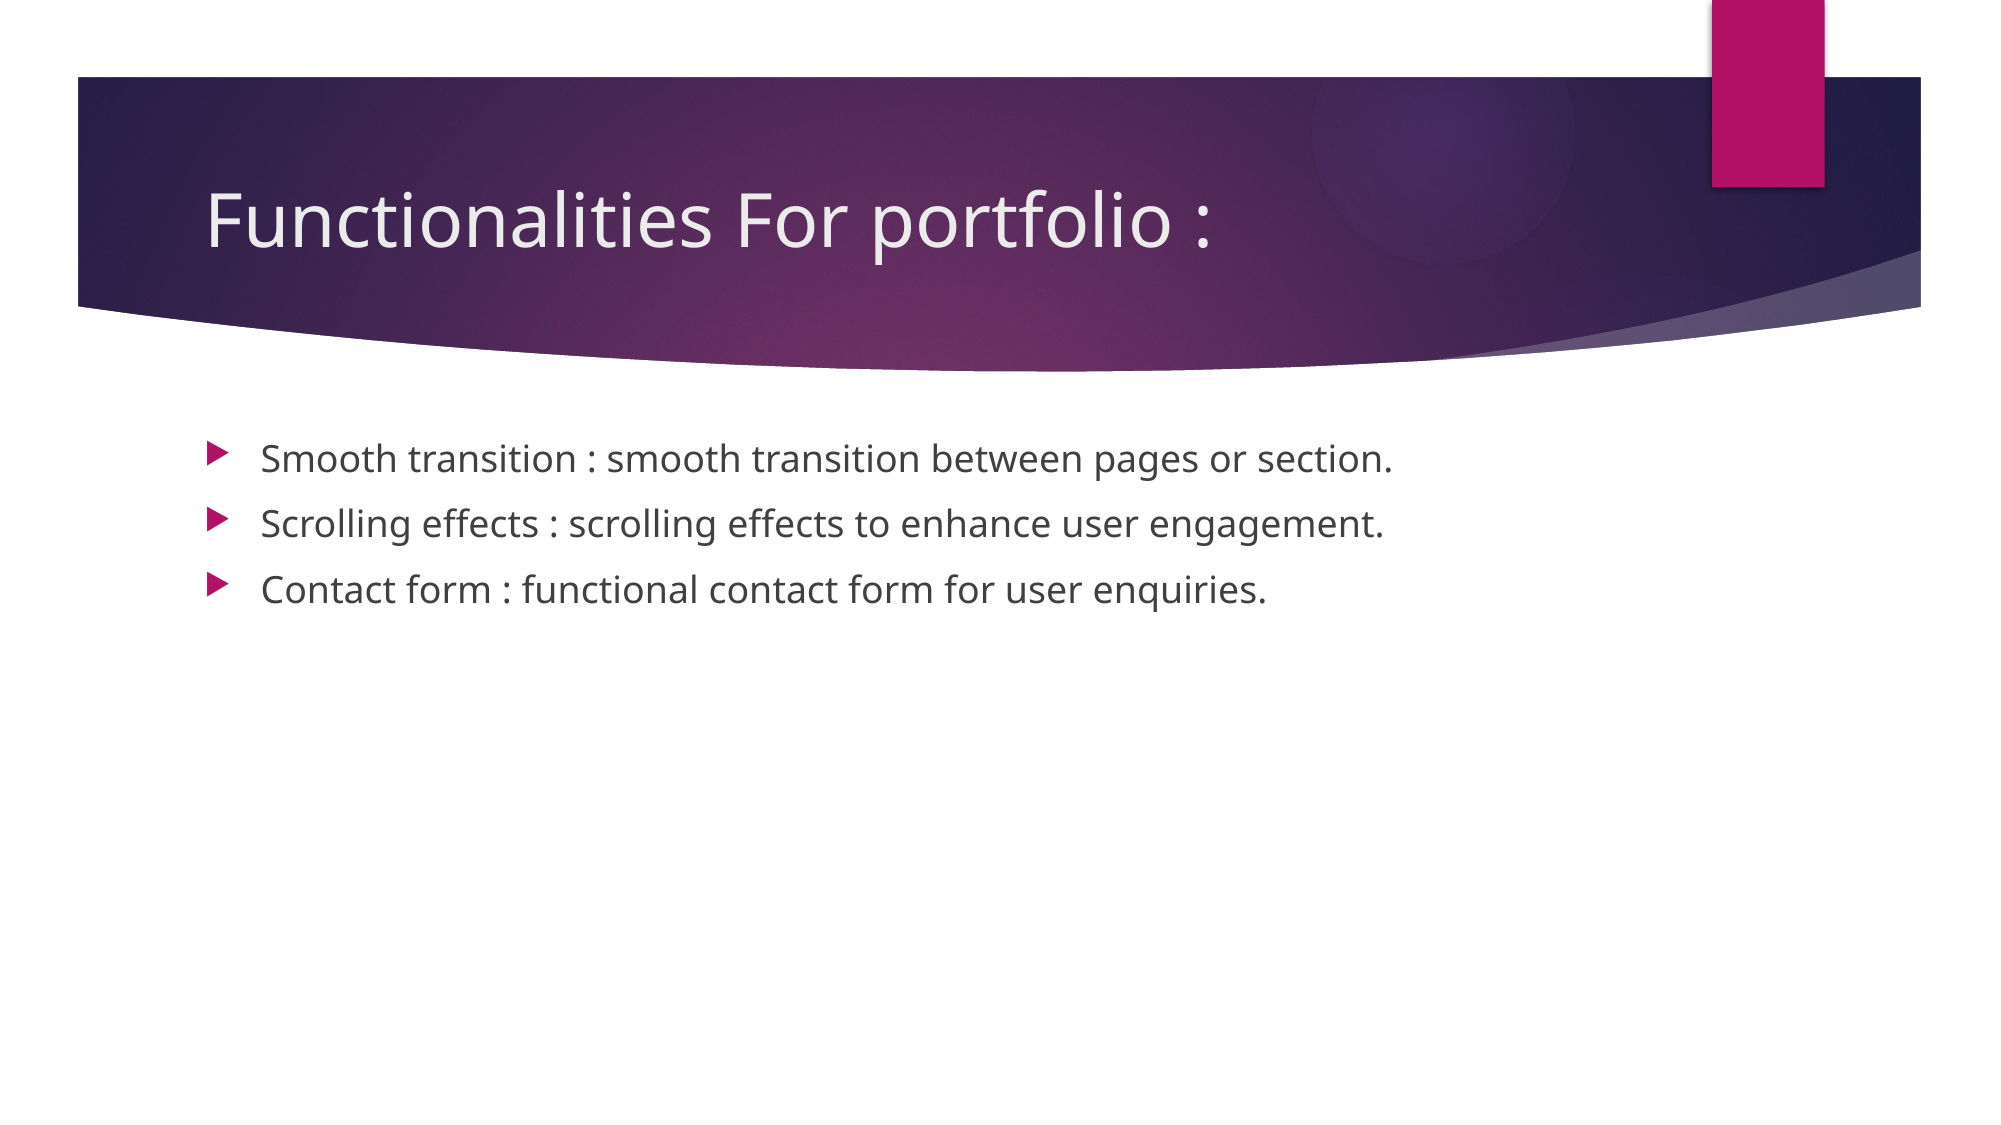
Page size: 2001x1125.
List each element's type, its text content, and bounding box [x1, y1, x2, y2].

title Functionalities For portfolio : [189, 159, 1627, 276]
list Smooth transition : smooth transition between pages or section. Scrolling effects : scrolling effects to enhance user engagement. Contact form : functional contact form for user enquiries. [189, 427, 1582, 648]
